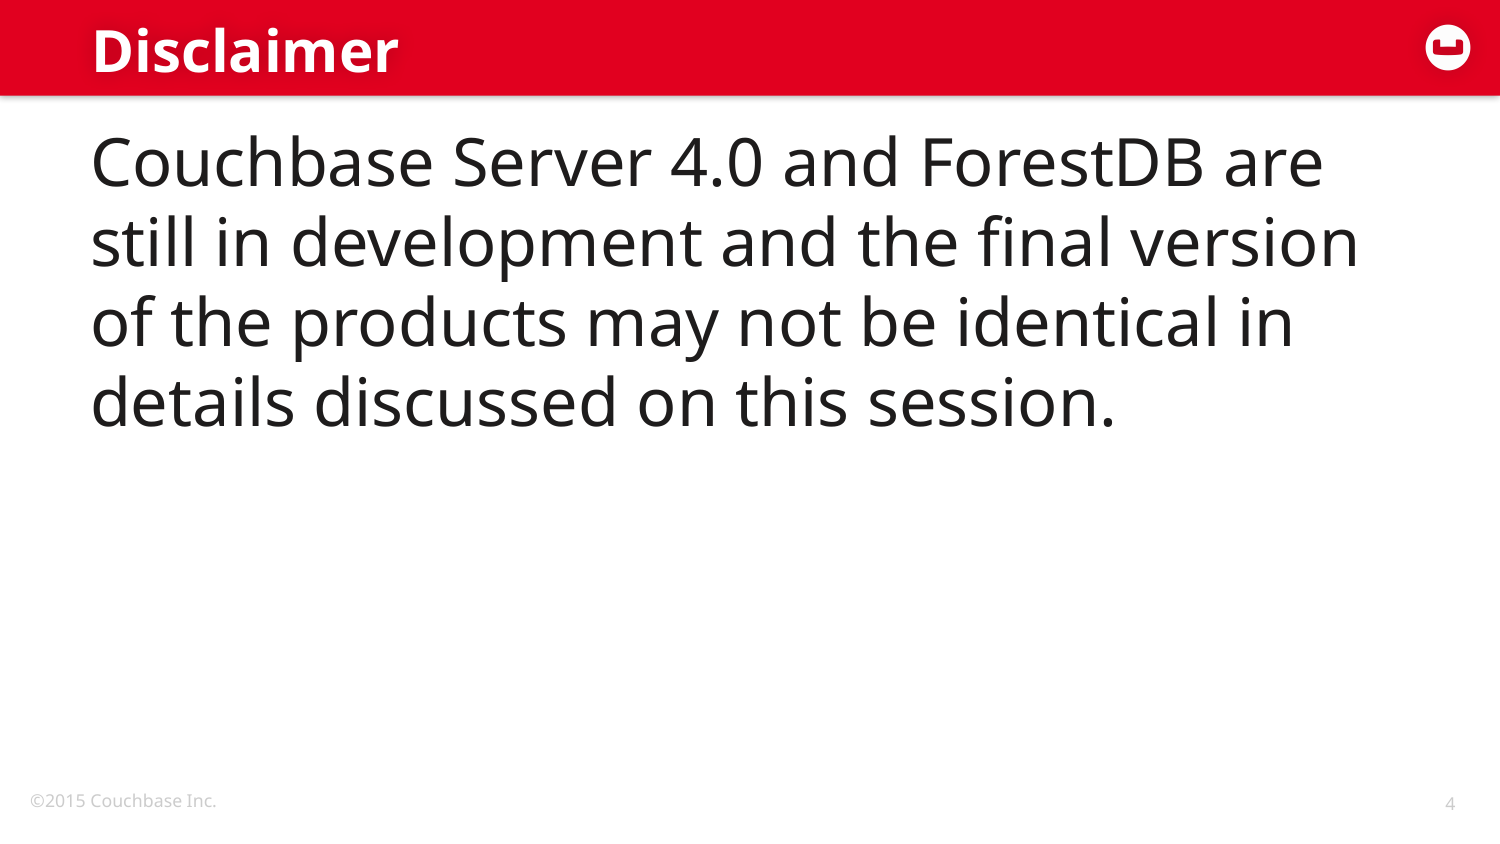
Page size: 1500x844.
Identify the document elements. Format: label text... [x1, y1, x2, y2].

title Disclaimer [76, 3, 1389, 92]
list Couchbase Server 4.0 and ForestDB are still in development and the final version of the products may not be identical in details discussed on this session. [75, 112, 1389, 670]
picture [1425, 24, 1471, 71]
